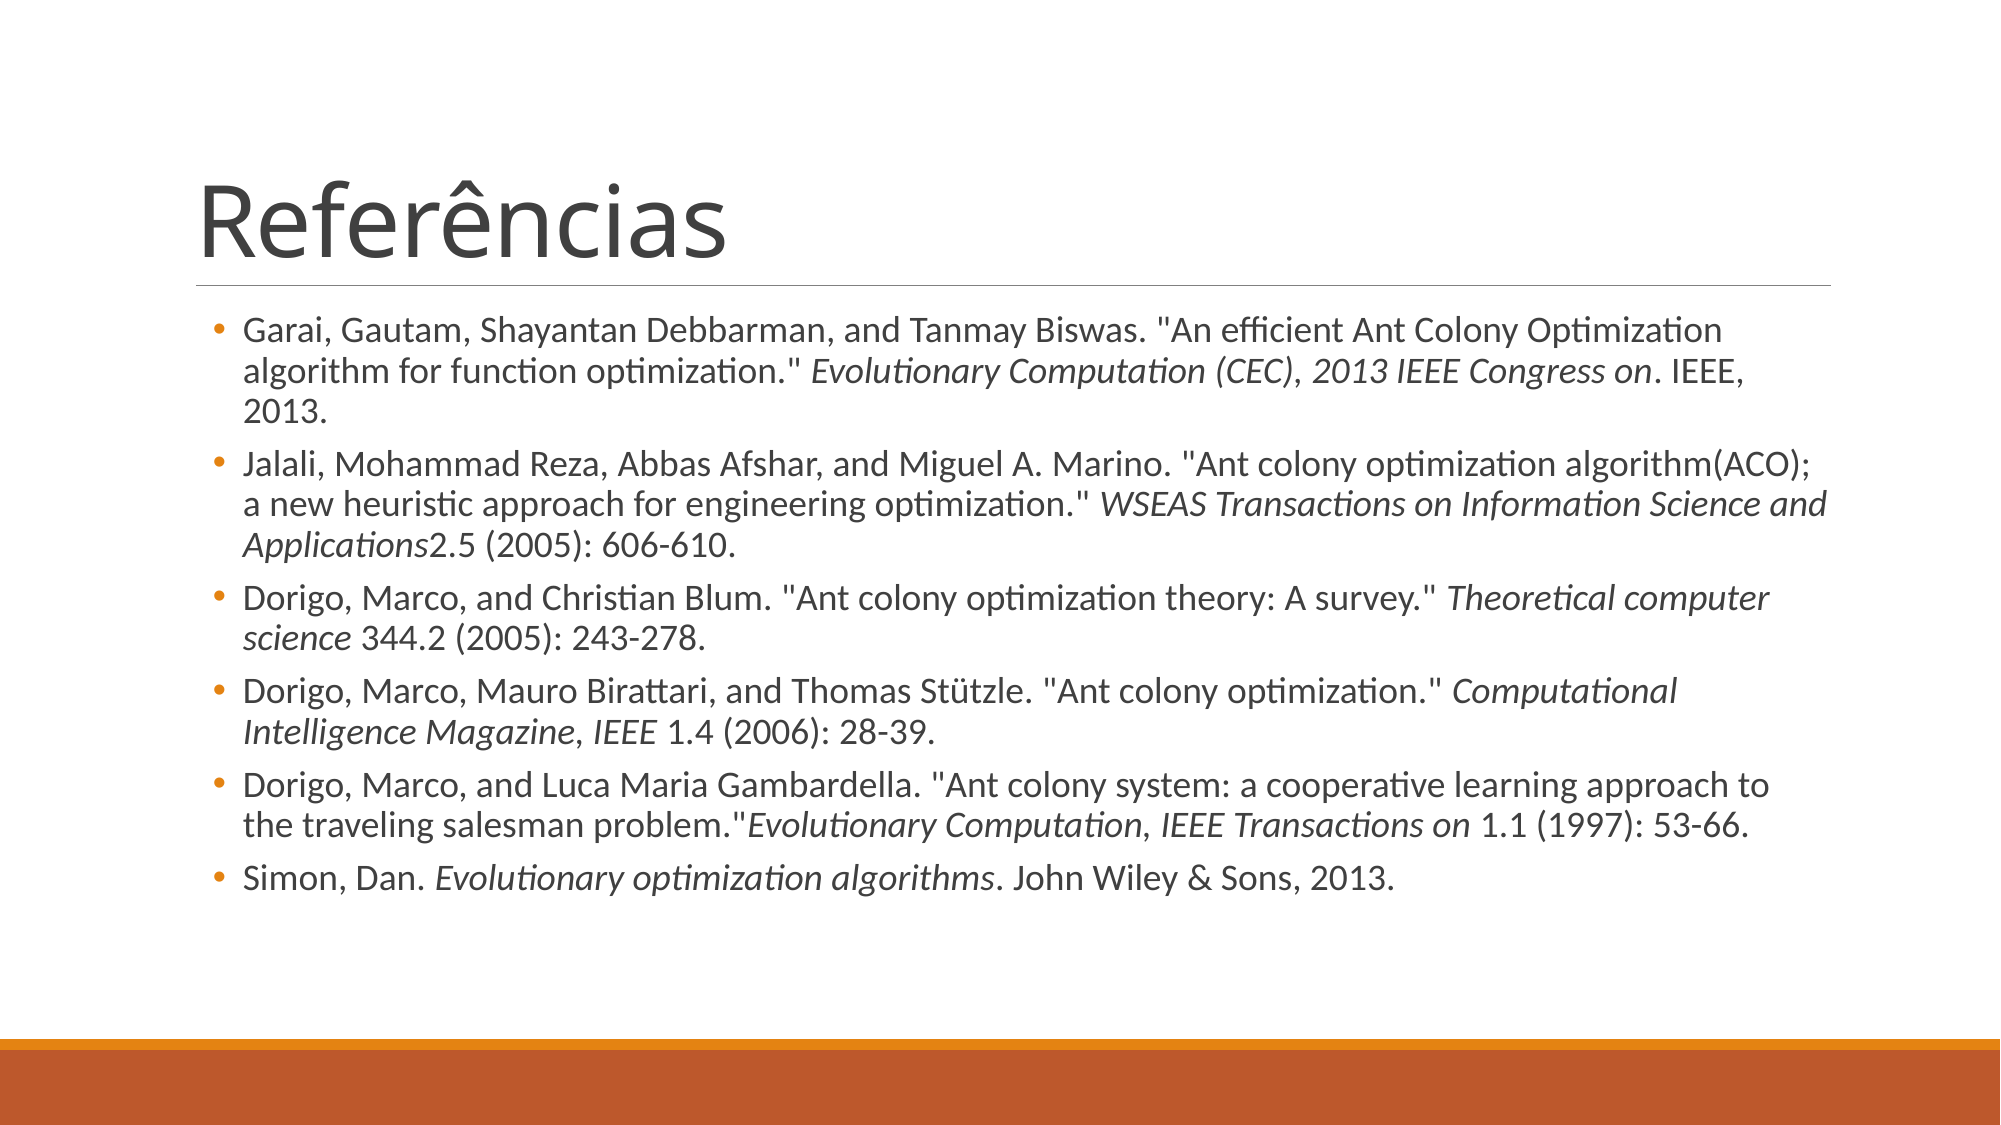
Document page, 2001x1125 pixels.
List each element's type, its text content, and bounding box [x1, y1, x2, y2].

list Garai, Gautam, Shayantan Debbarman, and Tanmay Biswas. "An efficient Ant Colony Optimization algorithm for function optimization." Evolutionary Computation (CEC), 2013 IEEE Congress on. IEEE, 2013. Jalali, Mohammad Reza, Abbas Afshar, and Miguel A. Marino. "Ant colony optimization algorithm(ACO); a new heuristic approach for engineering optimization." WSEAS Transactions on Information Science and Applications2.5 (2005): 606-610. Dorigo, Marco, and Christian Blum. "Ant colony optimization theory: A survey." Theoretical computer science 344.2 (2005): 243-278. Dorigo, Marco, Mauro Birattari, and Thomas Stützle. "Ant colony optimization." Computational Intelligence Magazine, IEEE 1.4 (2006): 28-39. Dorigo, Marco, and Luca Maria Gambardella. "Ant colony system: a cooperative learning approach to the traveling salesman problem."Evolutionary Computation, IEEE Transactions on 1.1 (1997): 53-66. Simon, Dan. Evolutionary optimization algorithms. John Wiley & Sons, 2013. [180, 302, 1830, 963]
title Referências [180, 47, 1830, 285]
